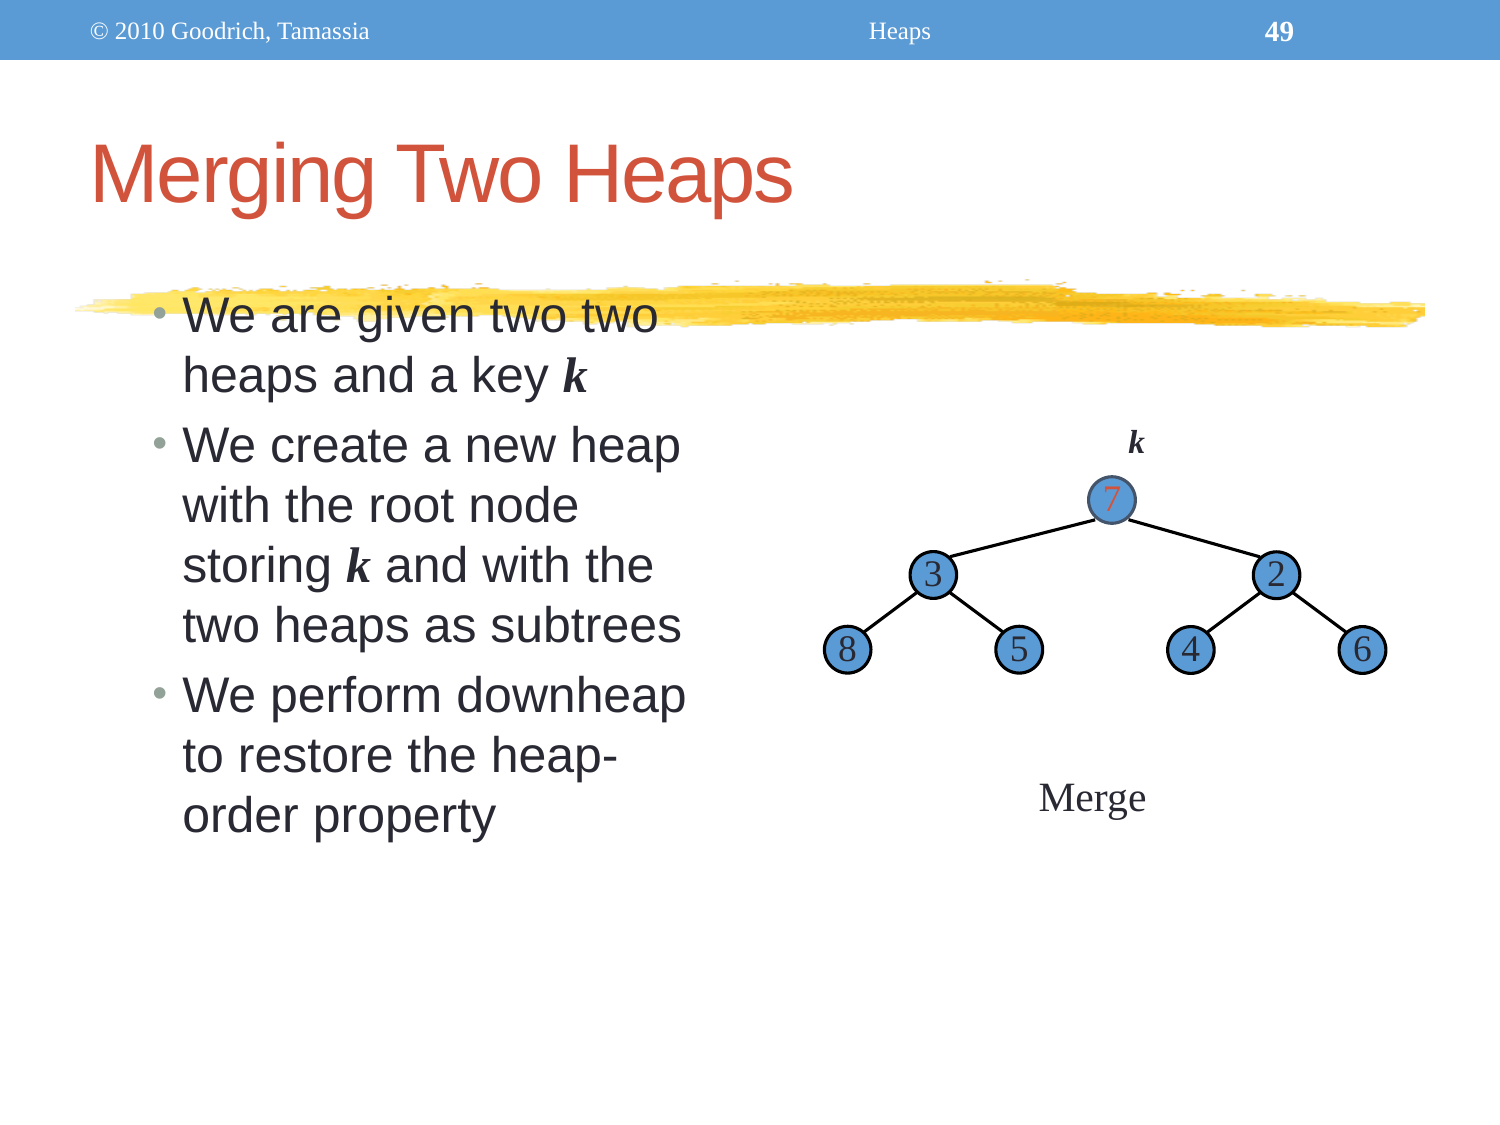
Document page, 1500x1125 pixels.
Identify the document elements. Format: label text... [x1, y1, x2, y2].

text_box 4 [1167, 626, 1215, 674]
text_box 8 [824, 626, 871, 674]
text_box © 2010 Goodrich, Tamassia [74, 3, 550, 57]
text_box Heaps [562, 3, 1238, 57]
text_box We are given two two heaps and a key k We create a new heap with the root node storing k and with the two heaps as subtrees We perform downheap to restore the heap-order property [137, 275, 738, 950]
text_box 1 [1249, 3, 1425, 57]
picture [75, 274, 1425, 338]
text_box Merge [1023, 762, 1162, 828]
text_box 3 [910, 551, 957, 599]
text_box 7 [1088, 476, 1136, 524]
text_box 5 [995, 626, 1043, 674]
text_box Merging Two Heaps [75, 87, 1425, 250]
text_box 2 [1253, 551, 1300, 599]
text_box k [1113, 412, 1161, 468]
text_box 6 [1339, 626, 1386, 674]
